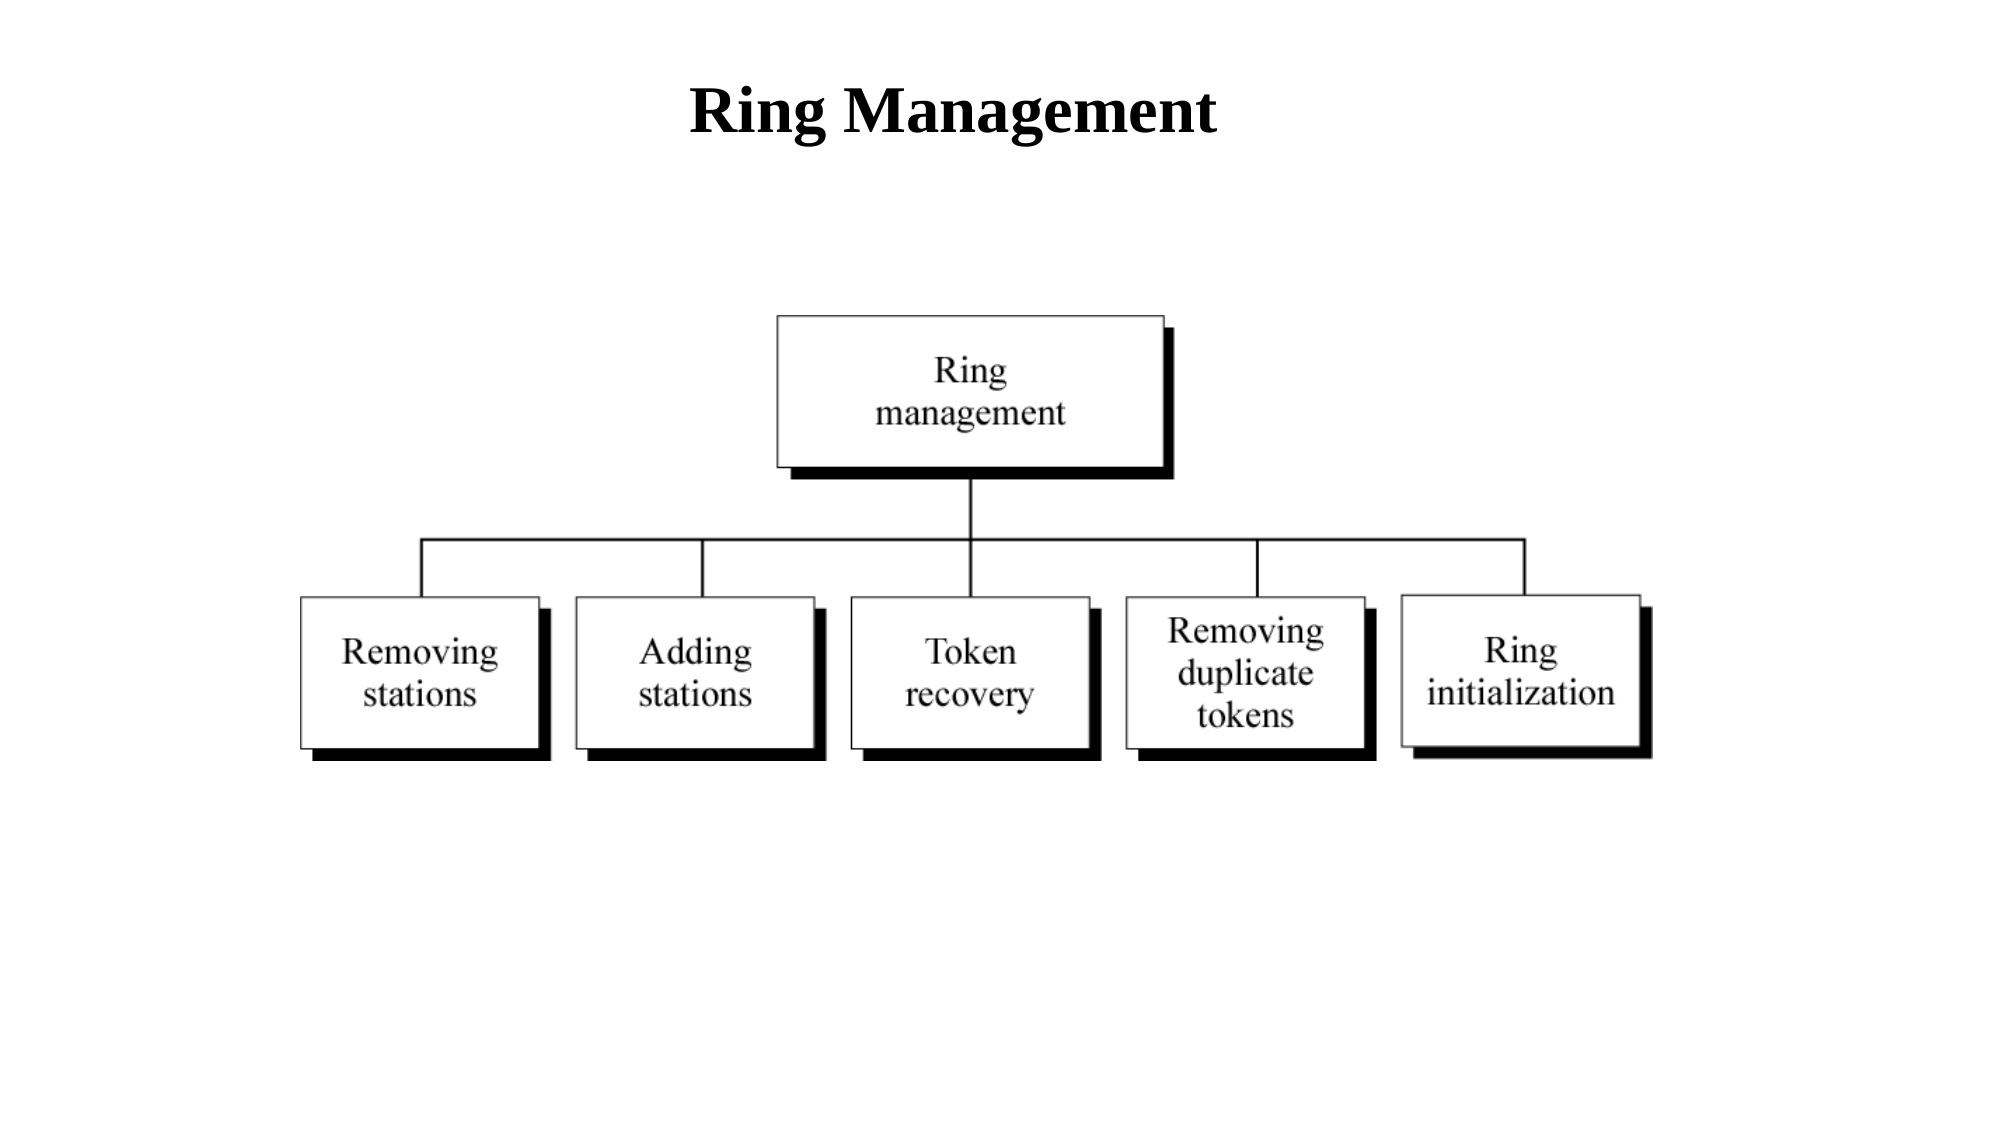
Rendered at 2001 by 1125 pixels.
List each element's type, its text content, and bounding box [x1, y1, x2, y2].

text_box Ring Management [675, 58, 1234, 154]
picture [299, 315, 1653, 761]
